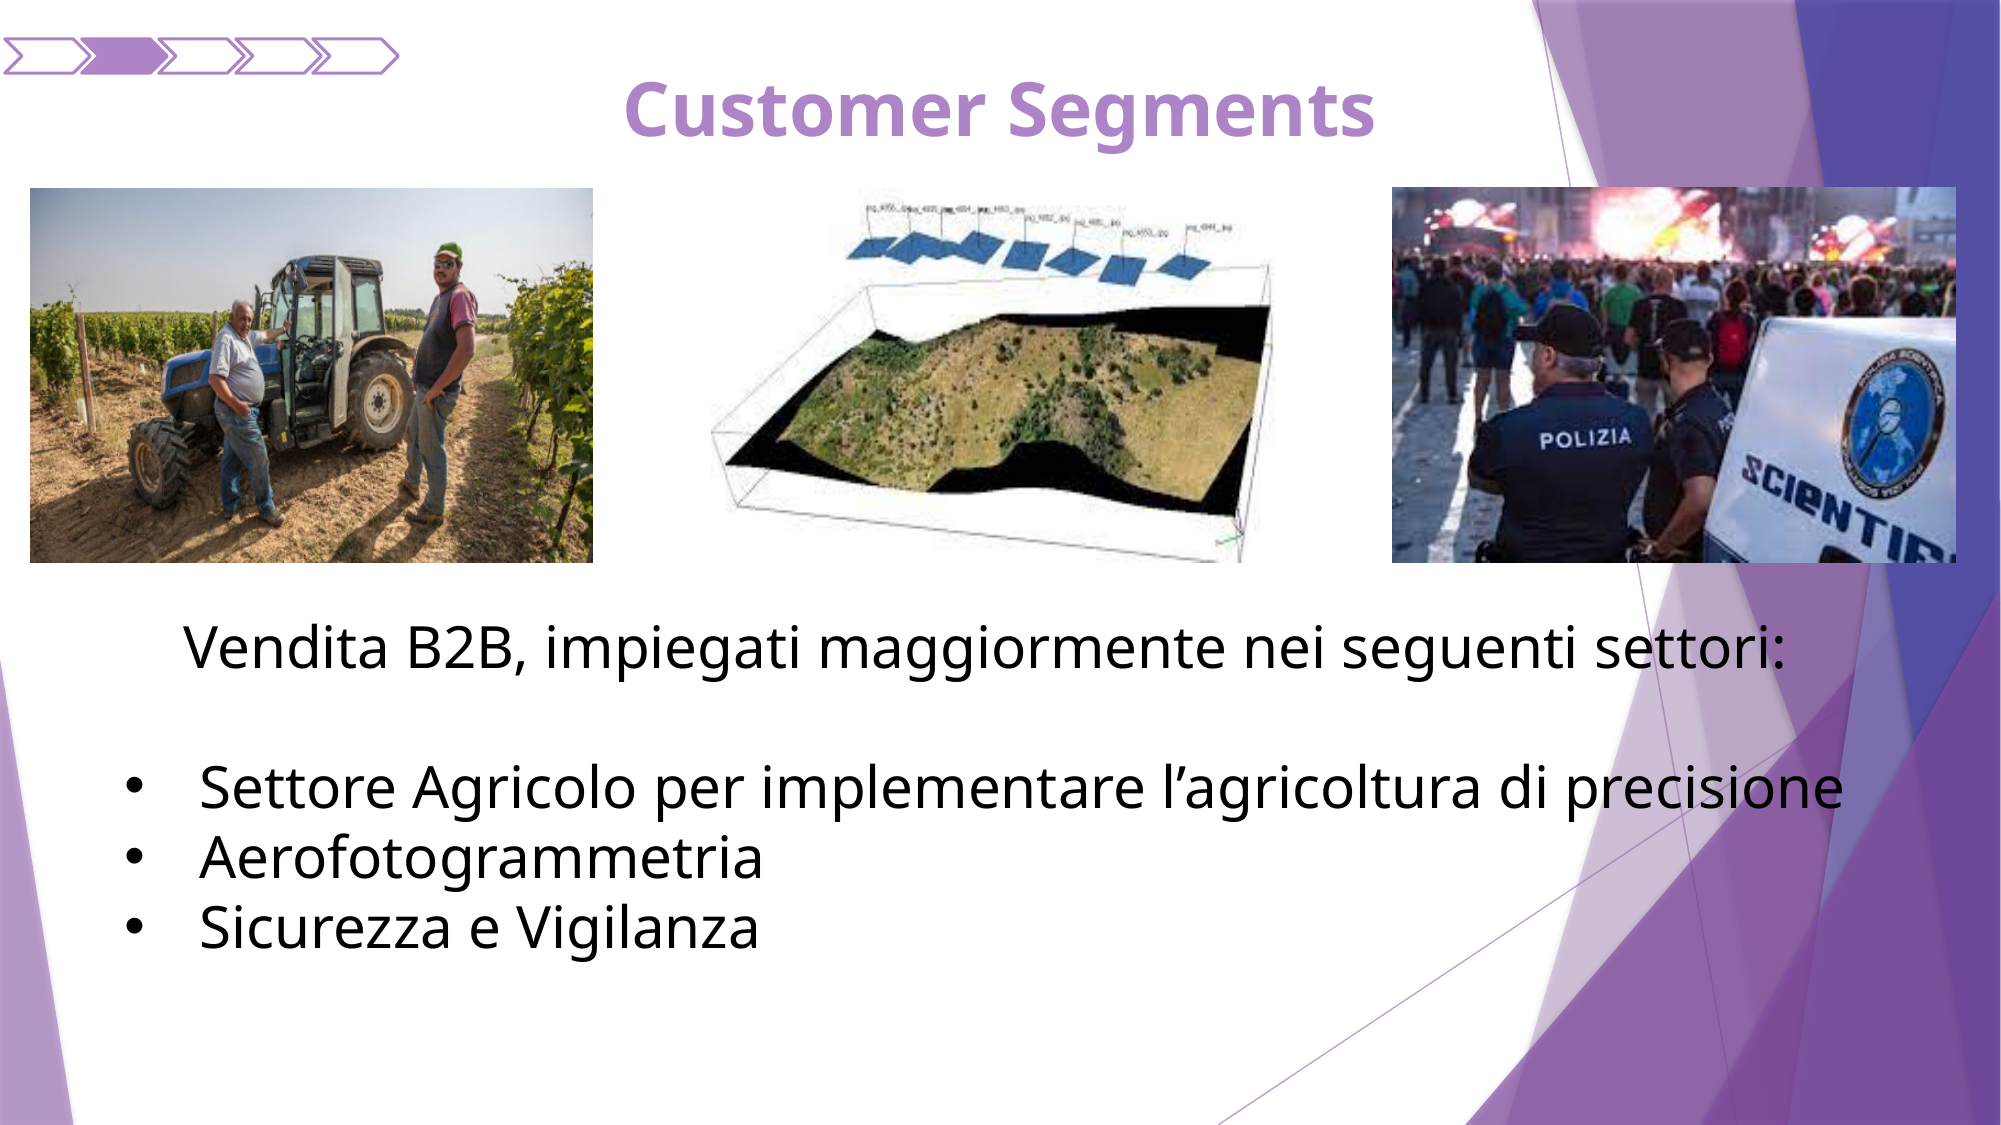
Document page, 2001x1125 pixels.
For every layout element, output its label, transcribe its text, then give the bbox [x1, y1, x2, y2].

text_box Vendita B2B, impiegati maggiormente nei seguenti settori: Settore Agricolo per implementare l’agricoltura di precisione Aerofotogrammetria Sicurezza e Vigilanza [109, 602, 1861, 1028]
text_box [4, 0, 399, 113]
title Customer Segments [294, 54, 1706, 164]
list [1391, 187, 1956, 563]
picture [710, 188, 1275, 563]
picture [29, 188, 594, 563]
